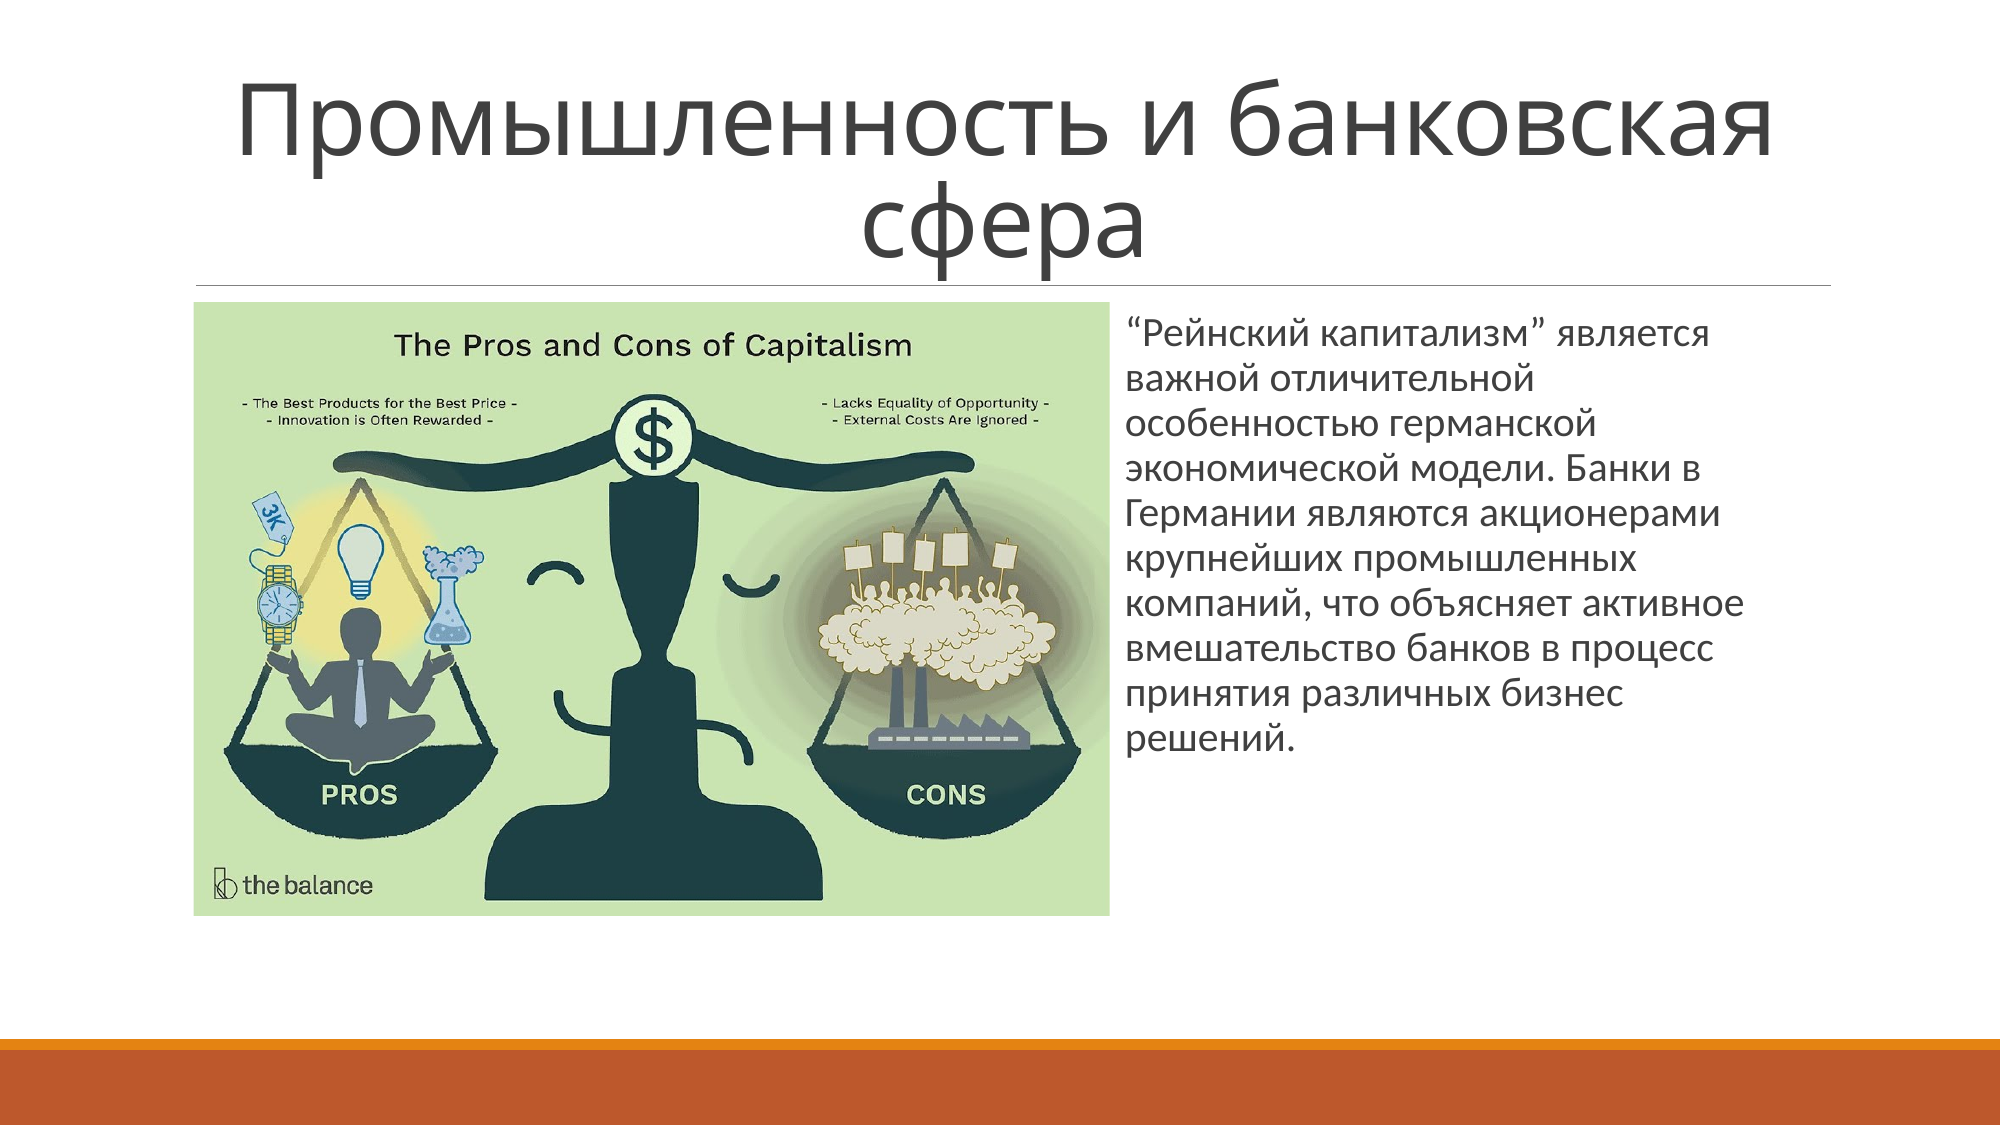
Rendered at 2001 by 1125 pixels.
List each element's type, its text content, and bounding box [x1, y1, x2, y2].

picture [192, 302, 1111, 917]
title Промышленность и банковская сфера [180, 47, 1830, 285]
list “Рейнский капитализм” является важной отличительной особенностью германской экономической модели. Банки в Германии являются акционерами крупнейших промышленных компаний, что объясняет активное вмешательство банков в процесс принятия различных бизнес решений. [1109, 302, 1762, 963]
